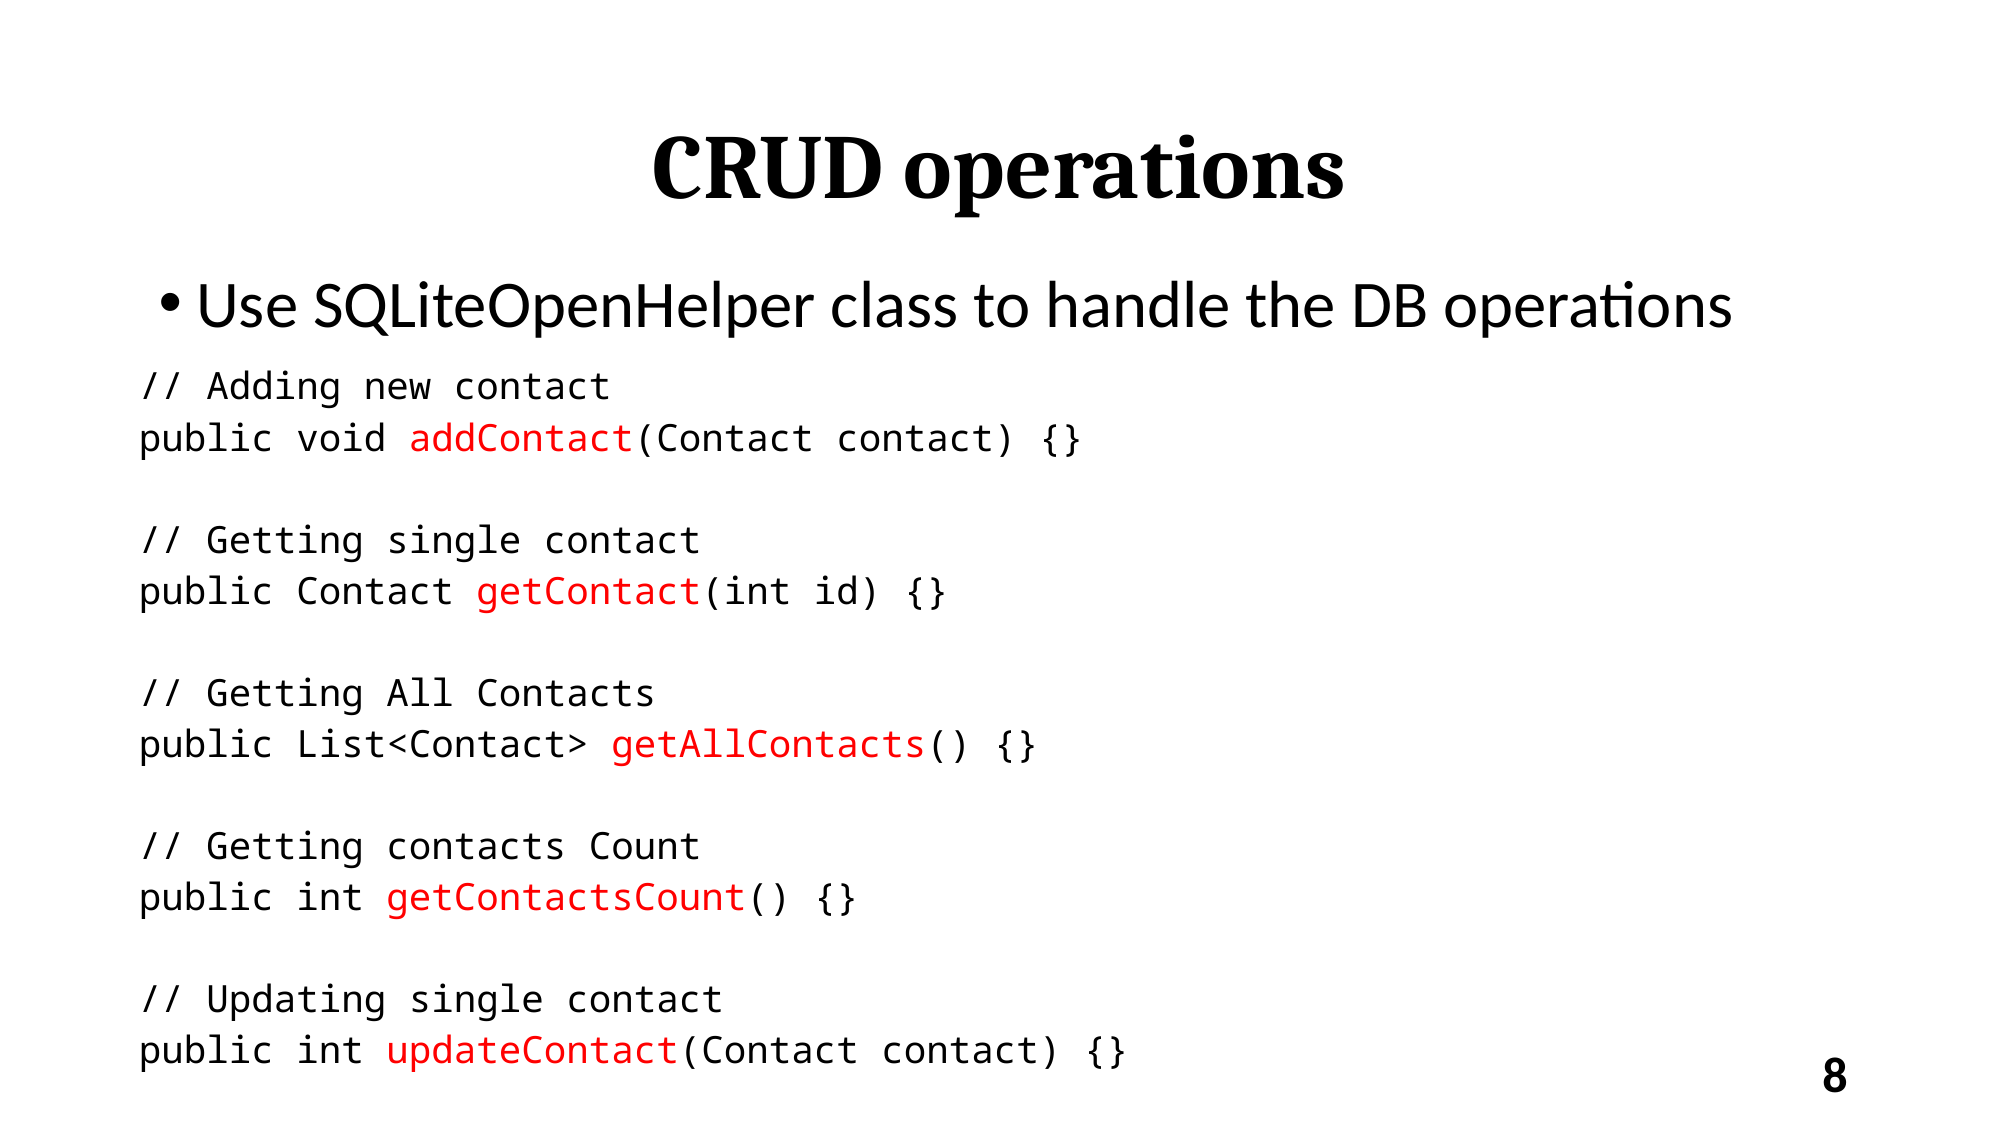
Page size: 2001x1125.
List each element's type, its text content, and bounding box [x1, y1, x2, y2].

table_header // Adding new contact public void addContact(Contact contact) {} // Getting single contact public Contact getContact(int id) {} // Getting All Contacts public List<Contact> getAllContacts() {} // Getting contacts Count public int getContactsCount() {} // Updating single contact public int updateContact(Contact contact) {} // Deleting single contact public void deleteContact(Contact contact) {} [139, 360, 1771, 1125]
list Use SQLiteOpenHelper class to handle the DB operations [143, 261, 1869, 991]
title CRUD operations [137, 59, 1863, 278]
slide_number 8 [1771, 1042, 1863, 1103]
